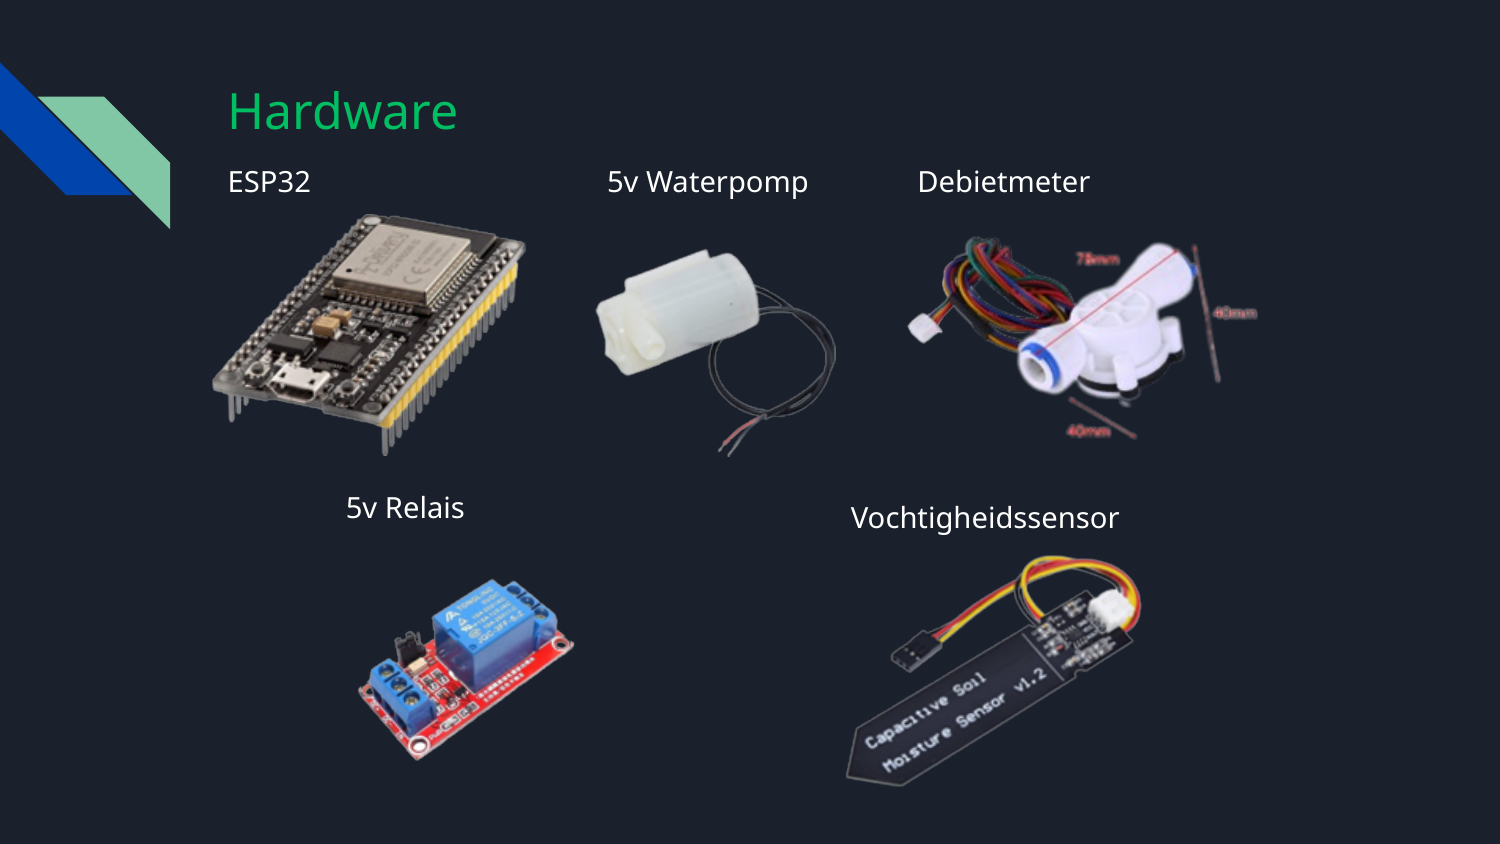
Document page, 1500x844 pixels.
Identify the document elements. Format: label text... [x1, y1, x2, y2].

text_box ESP32 [212, 148, 526, 214]
picture [330, 539, 593, 802]
text_box 5v Waterpomp [592, 148, 836, 212]
text_box Vochtigheidssensor [835, 483, 1149, 549]
text_box 5v Relais [330, 474, 592, 539]
picture [591, 212, 837, 457]
title Hardware [212, 64, 1368, 215]
picture [835, 549, 1149, 793]
picture [902, 211, 1264, 458]
text_box Debietmeter [902, 148, 1264, 211]
picture [212, 214, 526, 456]
